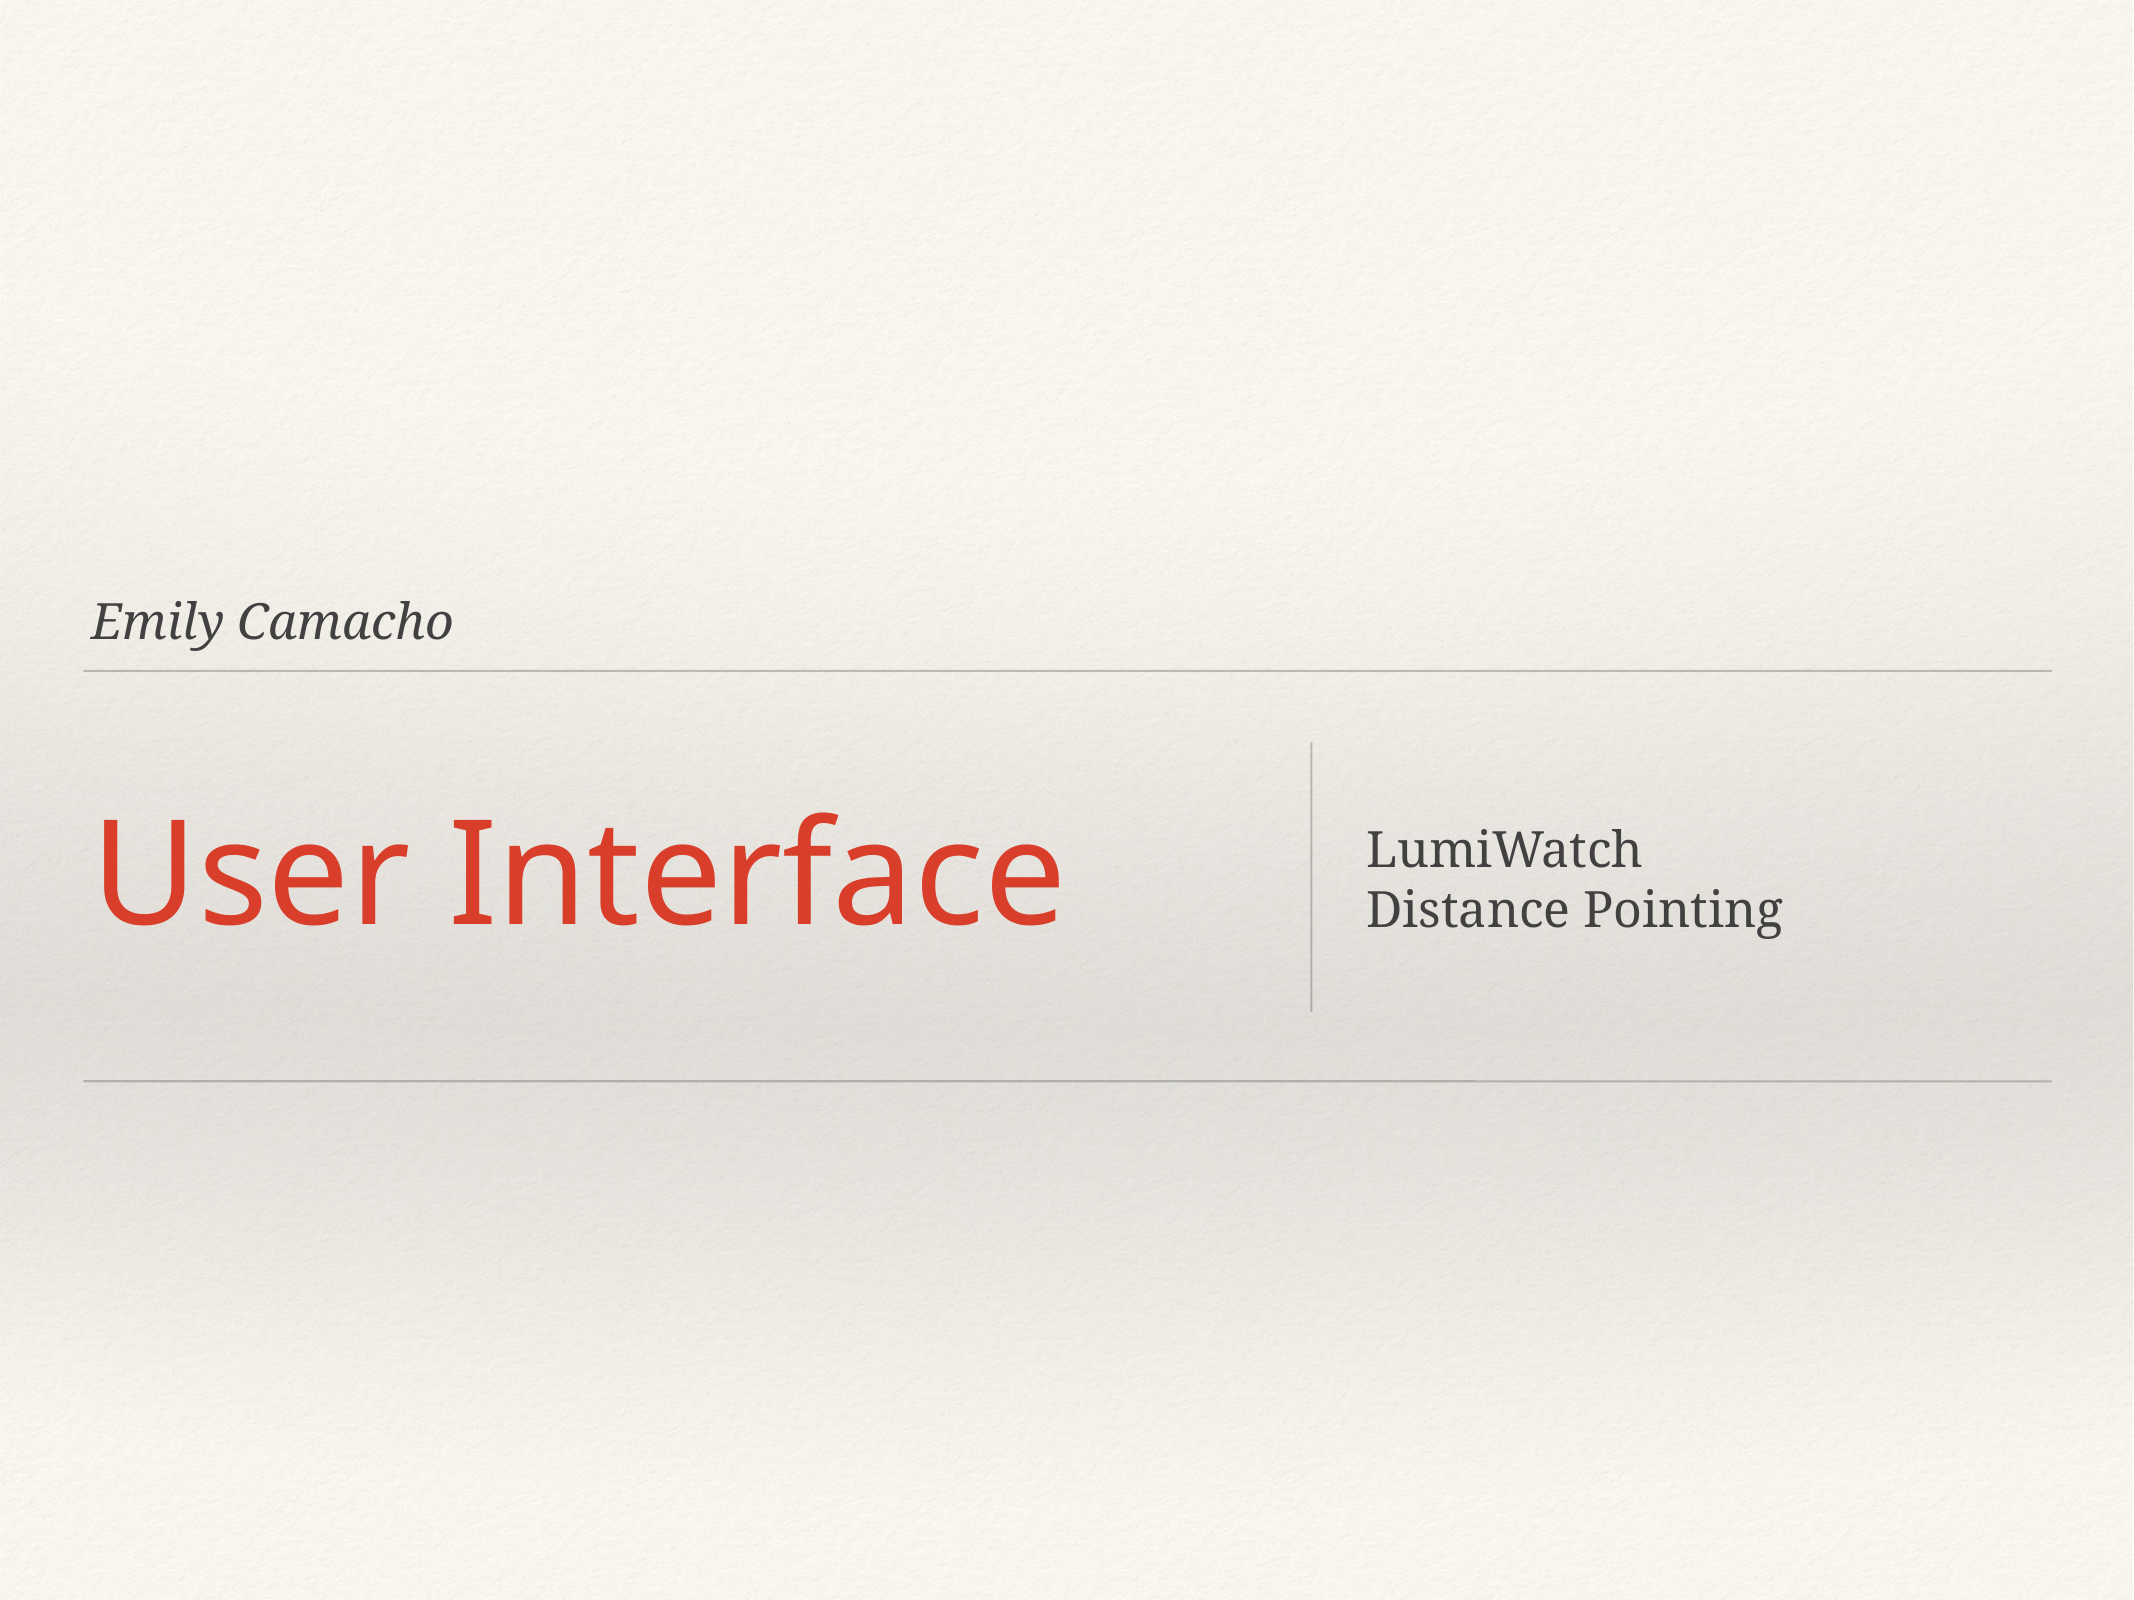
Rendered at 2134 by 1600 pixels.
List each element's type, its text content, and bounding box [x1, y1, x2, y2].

title User Interface [82, 678, 1266, 1076]
list Emily Camacho [82, 574, 1266, 659]
text_box LumiWatch Distance Pointing [1358, 679, 2055, 1075]
picture [0, 0, 2134, 1600]
